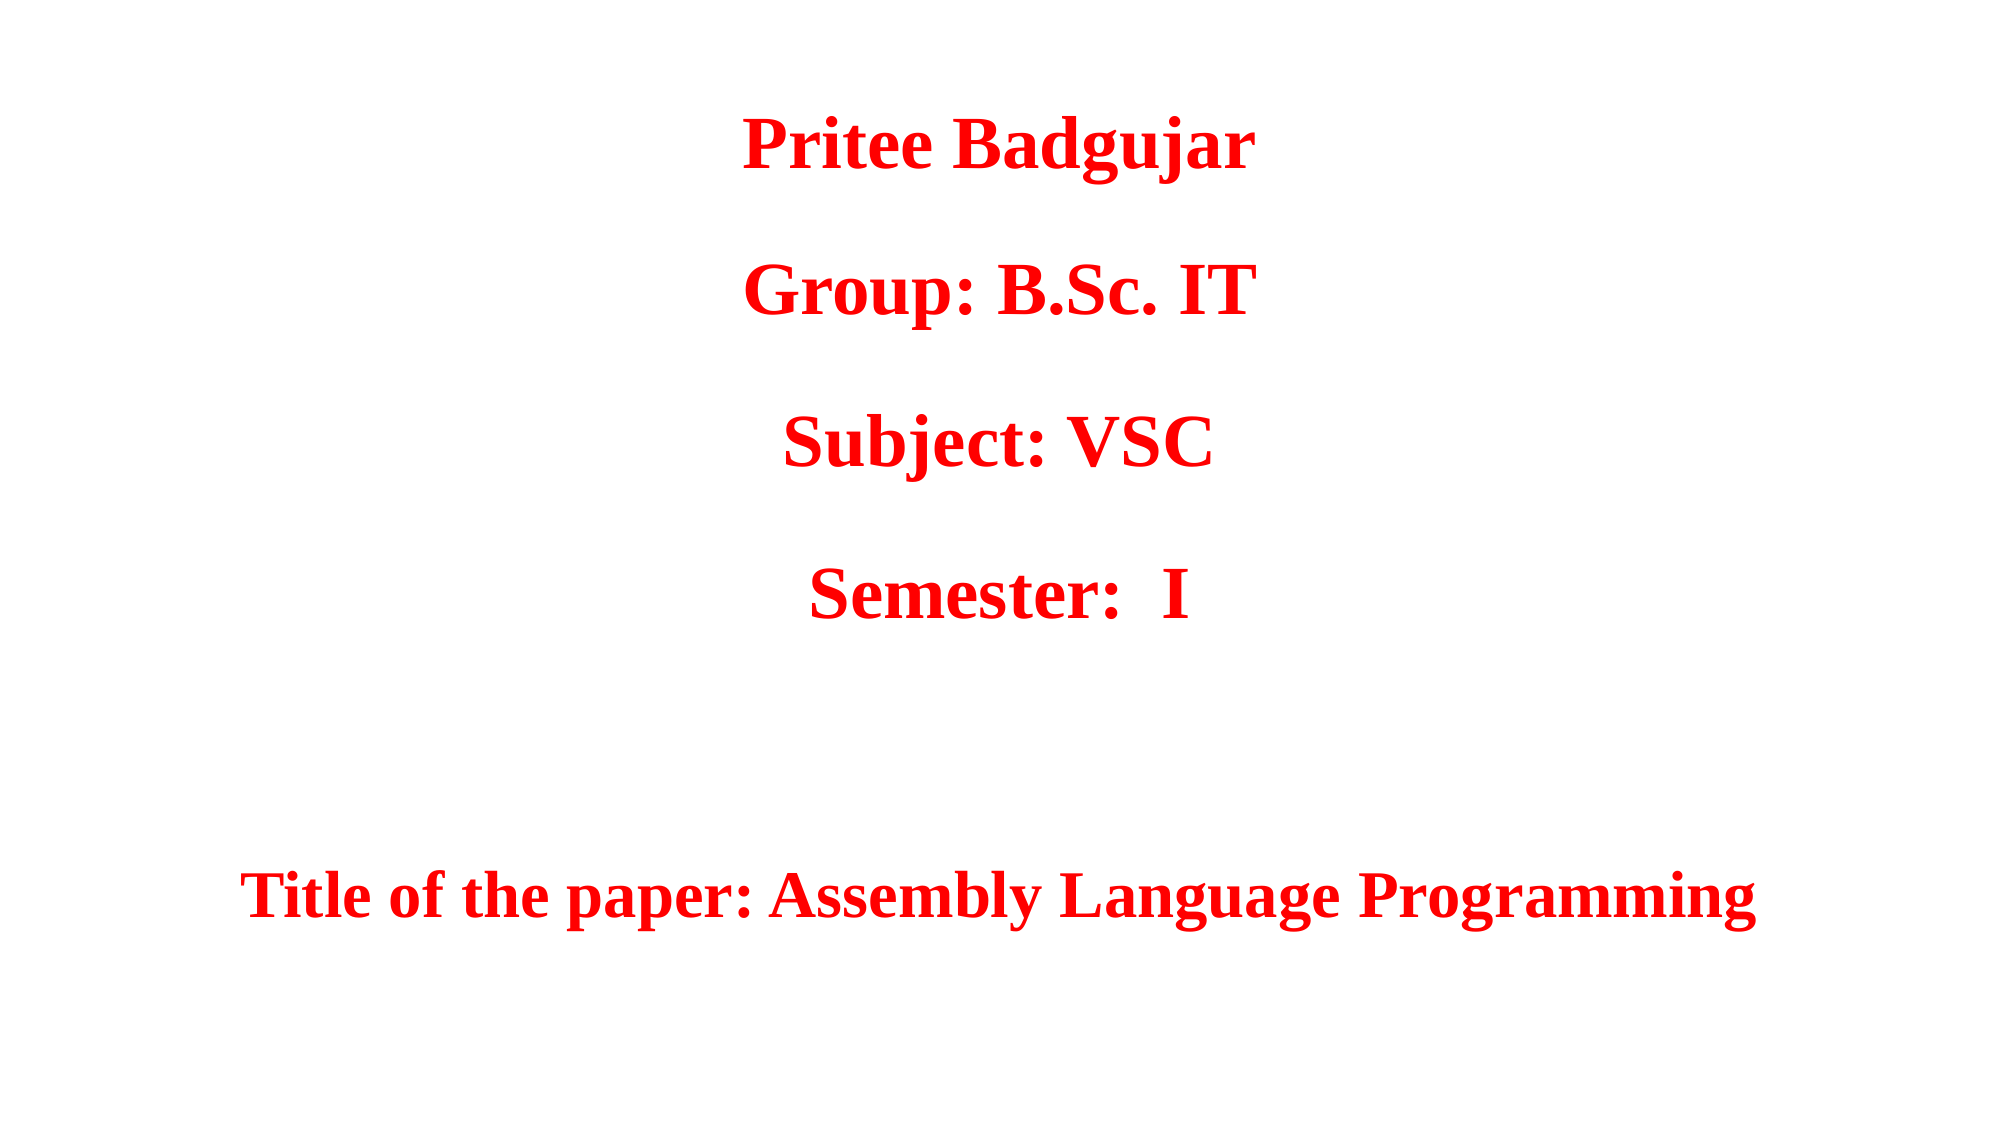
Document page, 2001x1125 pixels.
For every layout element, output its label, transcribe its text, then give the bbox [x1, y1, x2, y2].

text_box Group: B.Sc. IT Subject: VSC Semester: I [541, 191, 1459, 641]
text_box Title of the paper: Assembly Language Programming [222, 803, 1778, 939]
text_box Pritee Badgujar [125, 40, 1875, 191]
